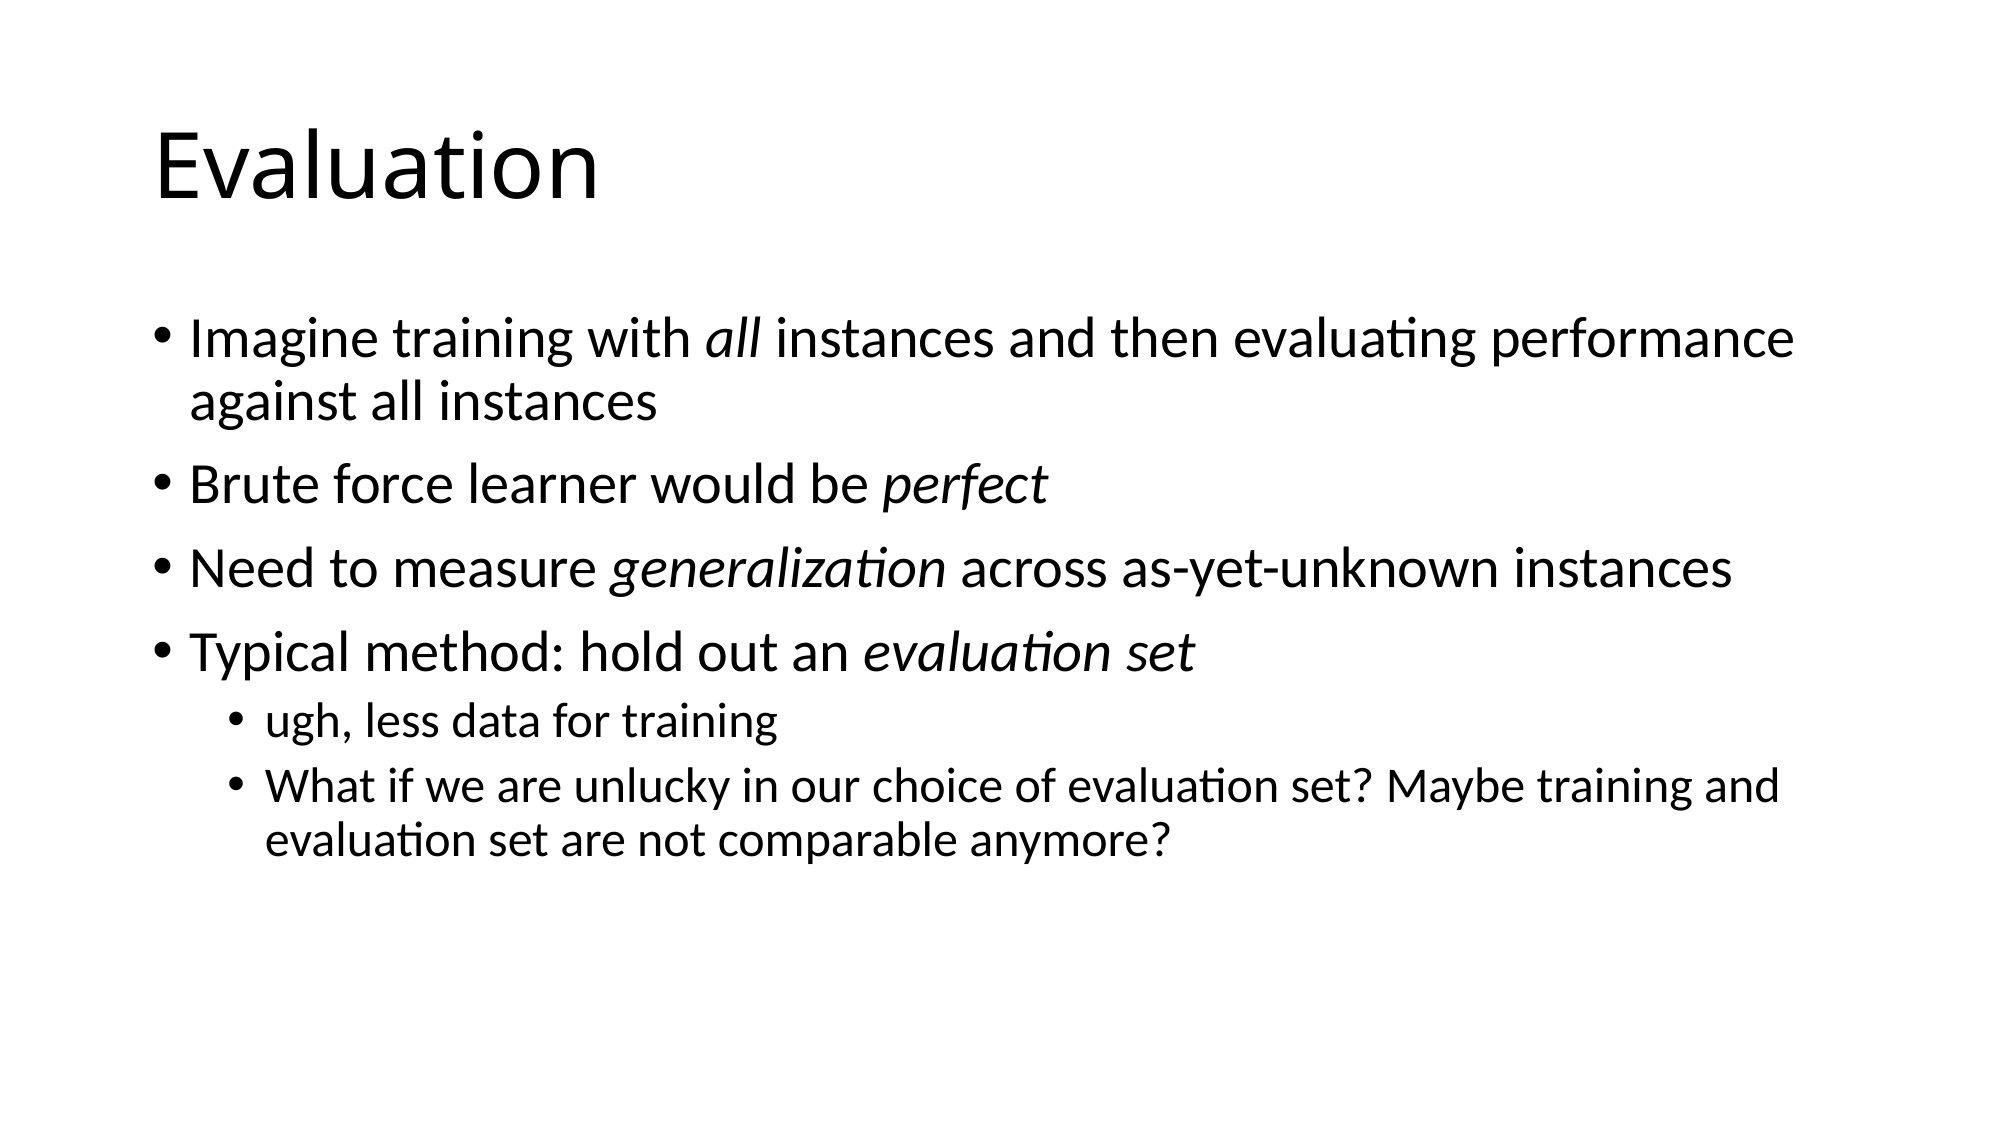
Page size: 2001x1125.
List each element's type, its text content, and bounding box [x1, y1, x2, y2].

title Evaluation [137, 59, 1863, 278]
list Imagine training with all instances and then evaluating performance against all instances Brute force learner would be perfect Need to measure generalization across as-yet-unknown instances Typical method: hold out an evaluation set ugh, less data for training What if we are unlucky in our choice of evaluation set? Maybe training and evaluation set are not comparable anymore? [137, 299, 1863, 1014]
